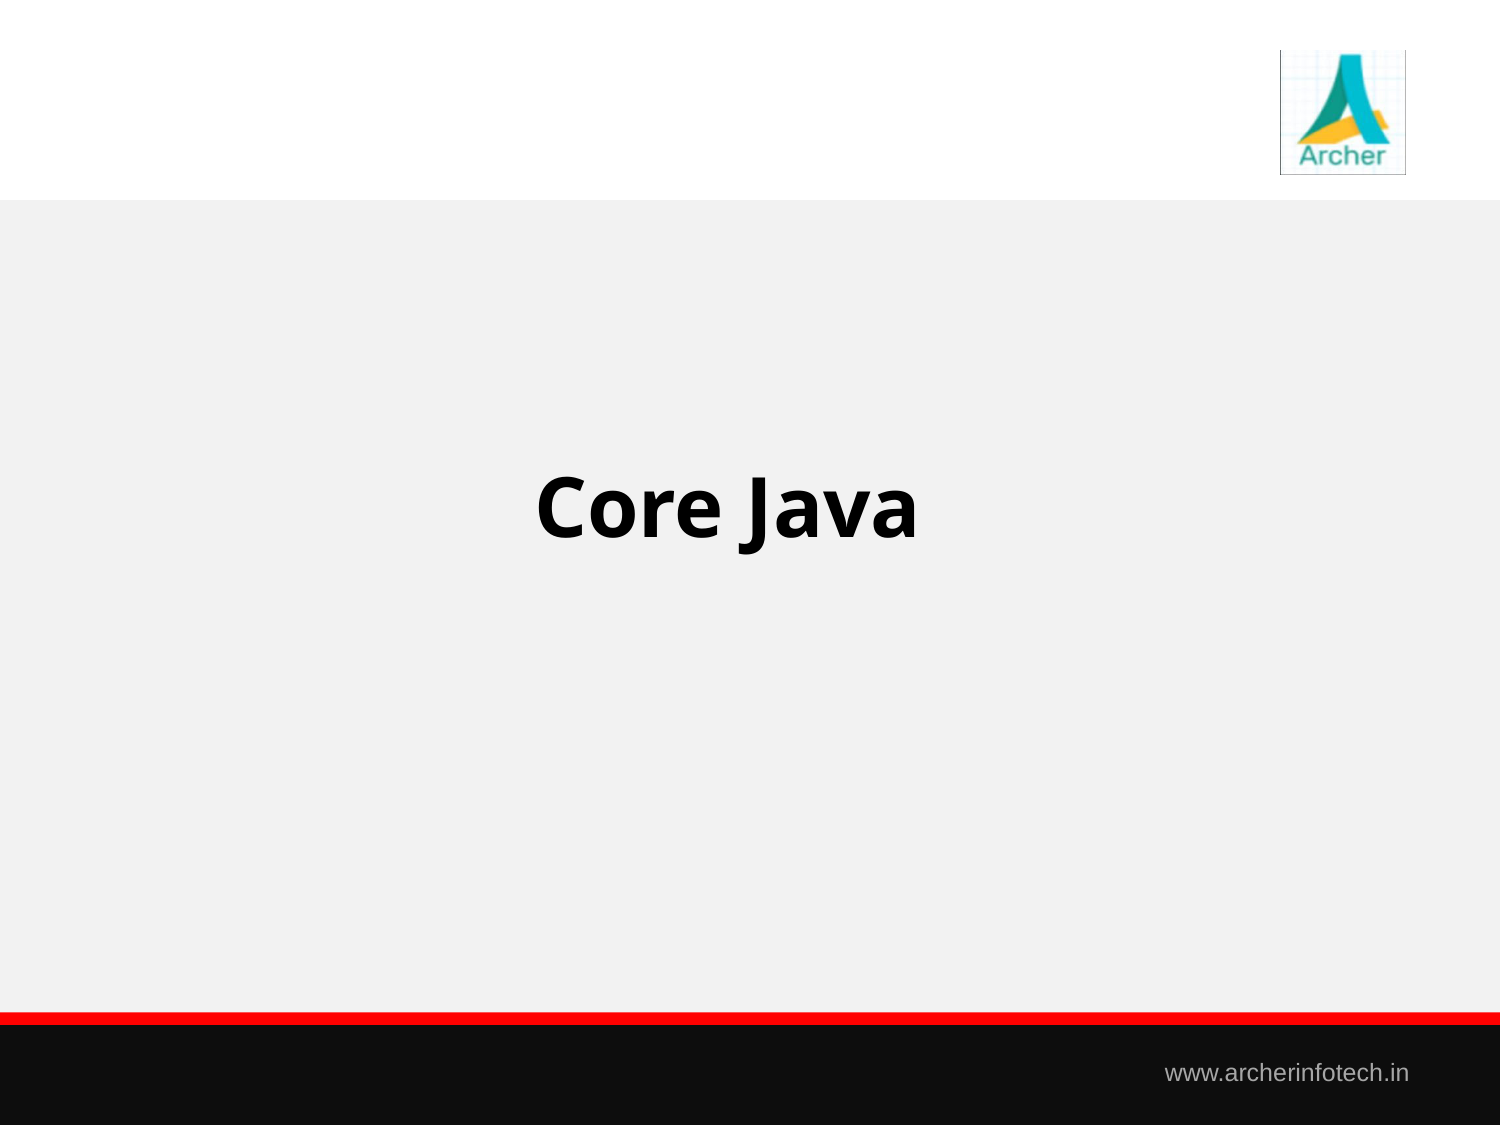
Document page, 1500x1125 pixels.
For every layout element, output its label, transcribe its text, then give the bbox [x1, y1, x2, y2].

picture [1280, 50, 1406, 175]
text_box Core Java [519, 446, 936, 562]
